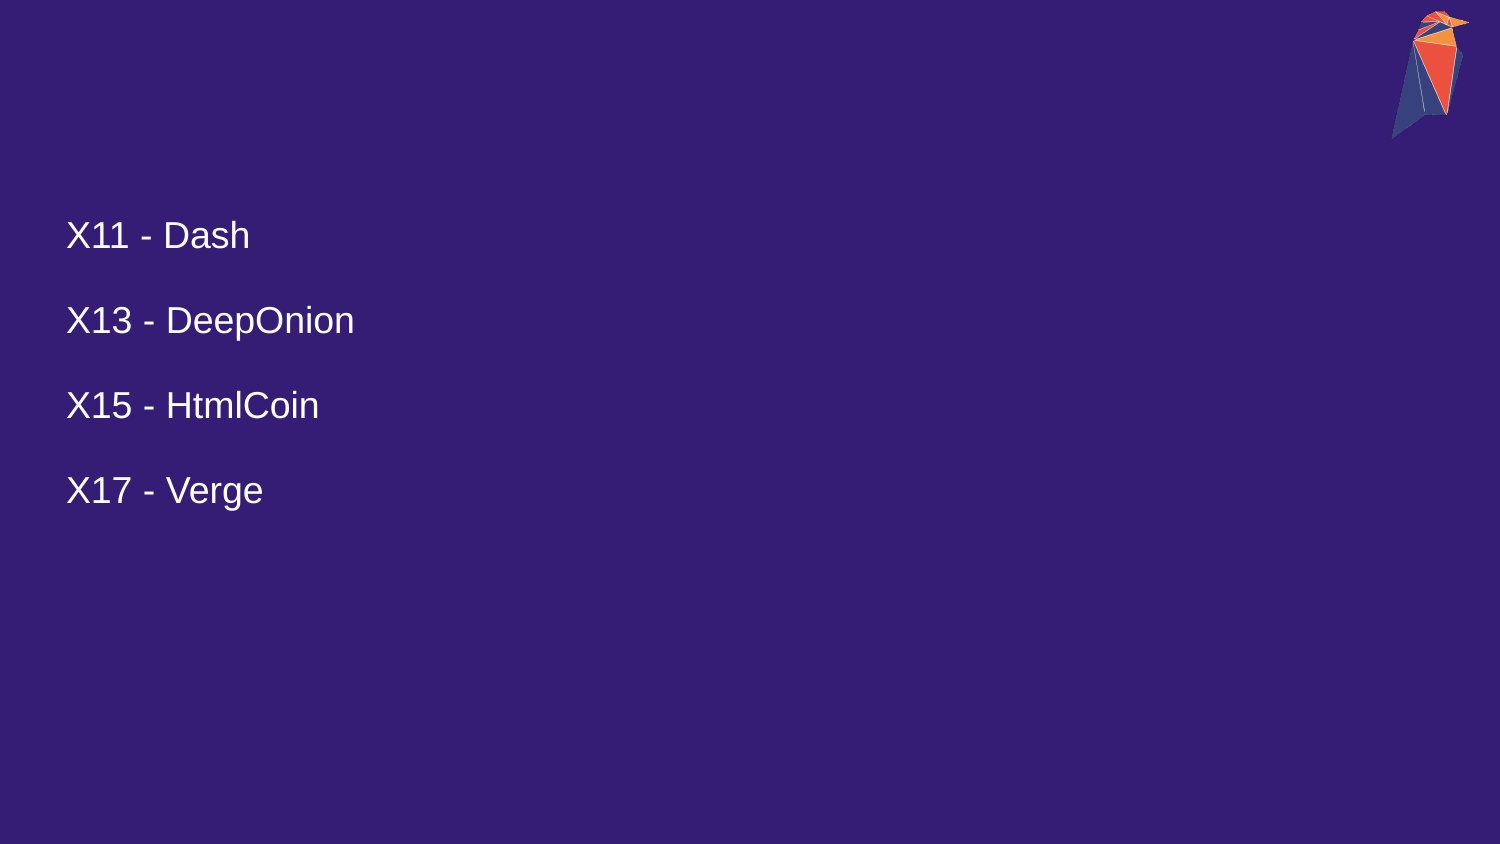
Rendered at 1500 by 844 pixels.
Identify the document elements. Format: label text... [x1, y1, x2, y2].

picture [1350, 0, 1500, 150]
list X11 - Dash X13 - DeepOnion X15 - HtmlCoin X17 - Verge [51, 189, 1449, 750]
